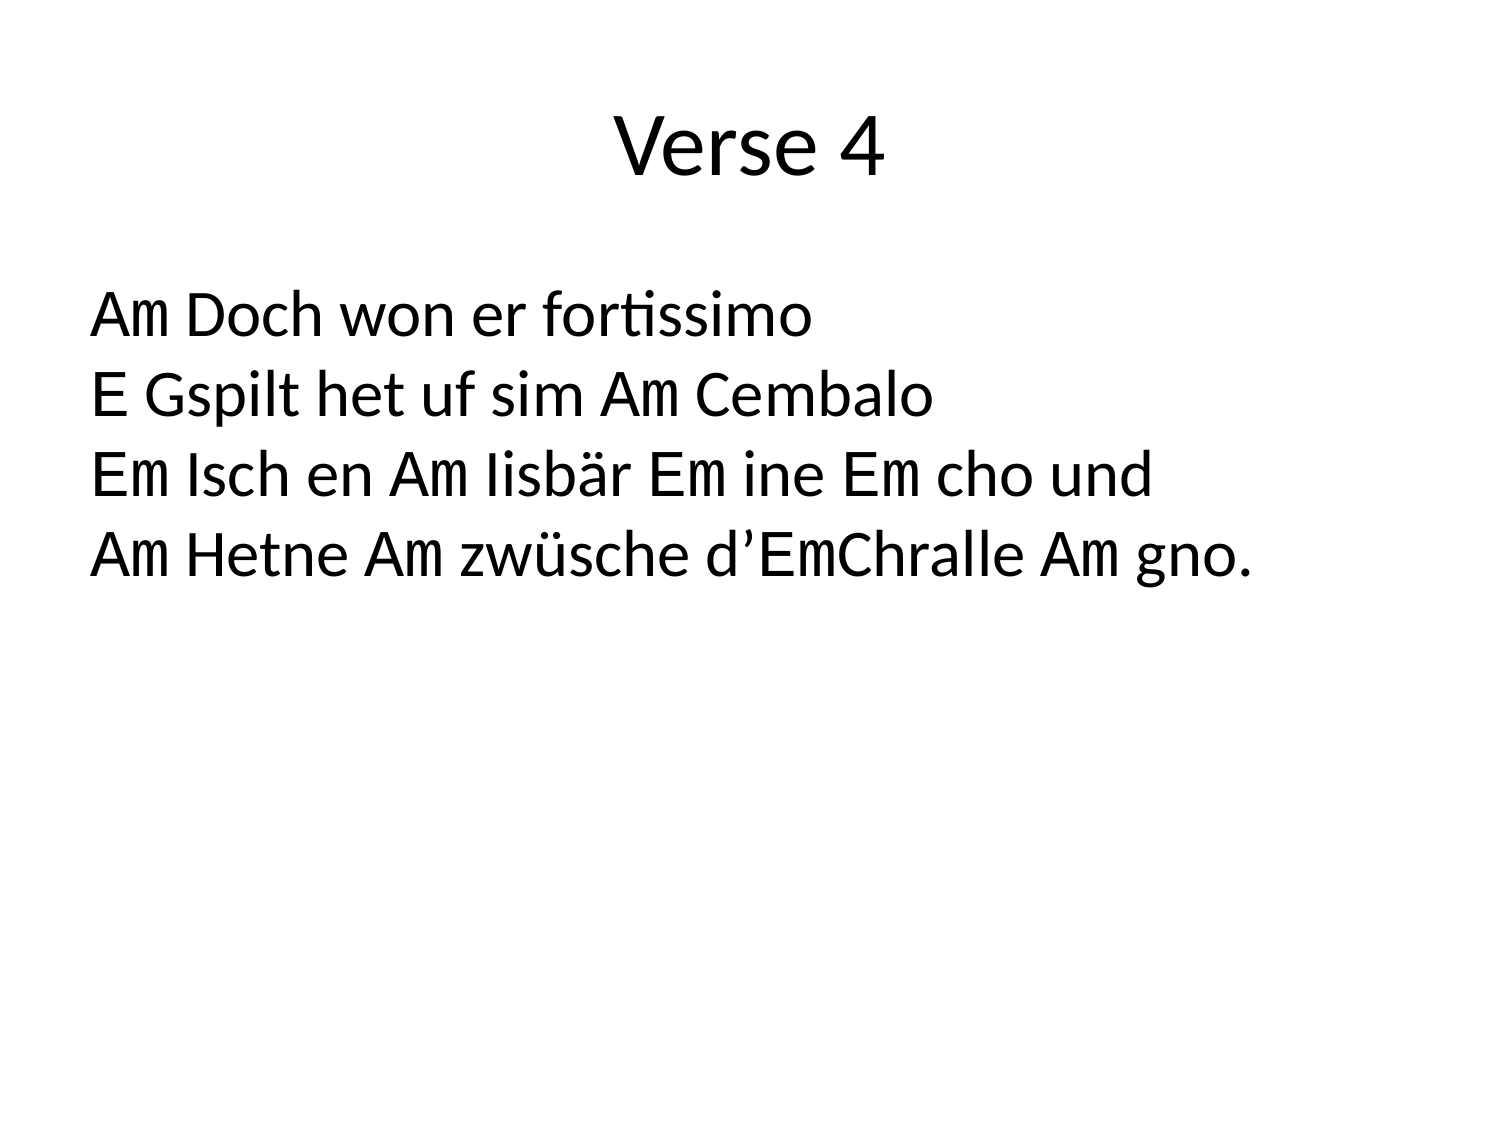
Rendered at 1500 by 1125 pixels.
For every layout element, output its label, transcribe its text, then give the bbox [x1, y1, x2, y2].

title Verse 4 [75, 45, 1425, 233]
list Am Doch won er fortissimo E Gspilt het uf sim Am Cembalo Em Isch en Am Iisbär Em ine Em cho und Am Hetne Am zwüsche d’EmChralle Am gno. [75, 262, 1425, 1005]
